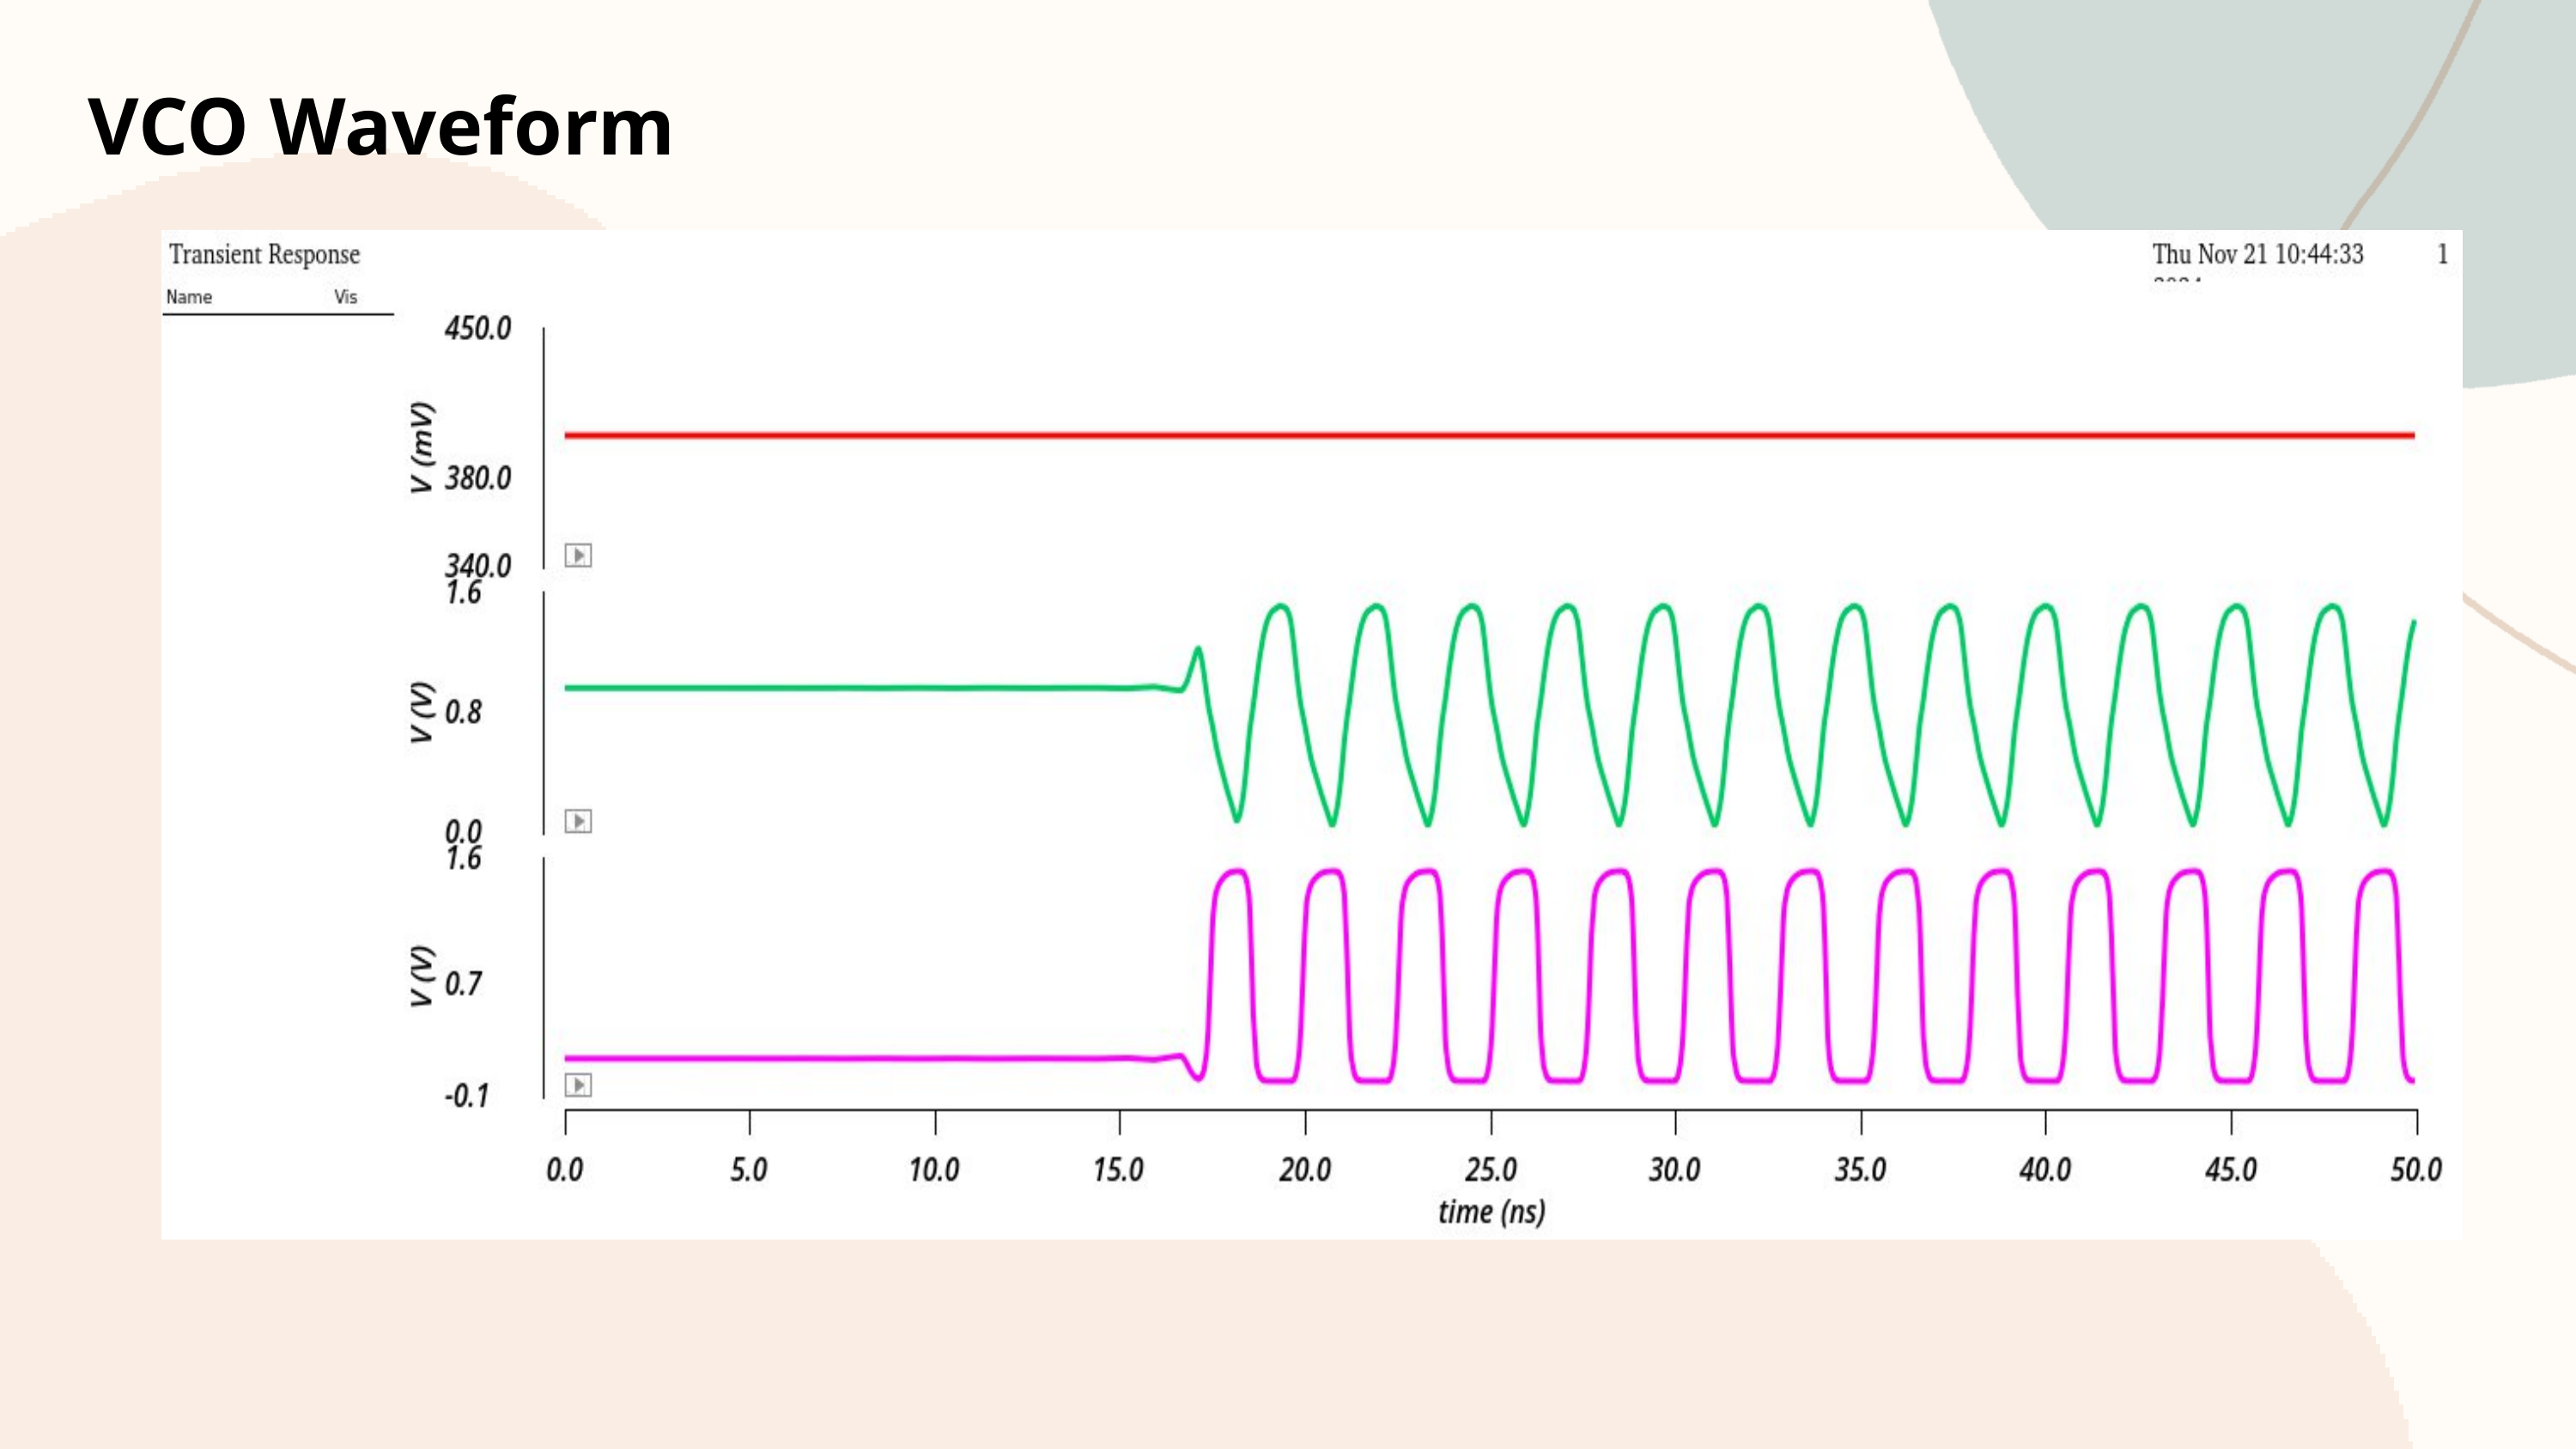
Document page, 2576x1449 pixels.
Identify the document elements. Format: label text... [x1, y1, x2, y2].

text_box VCO Waveform [75, 70, 1931, 142]
picture [0, 0, 2576, 1449]
